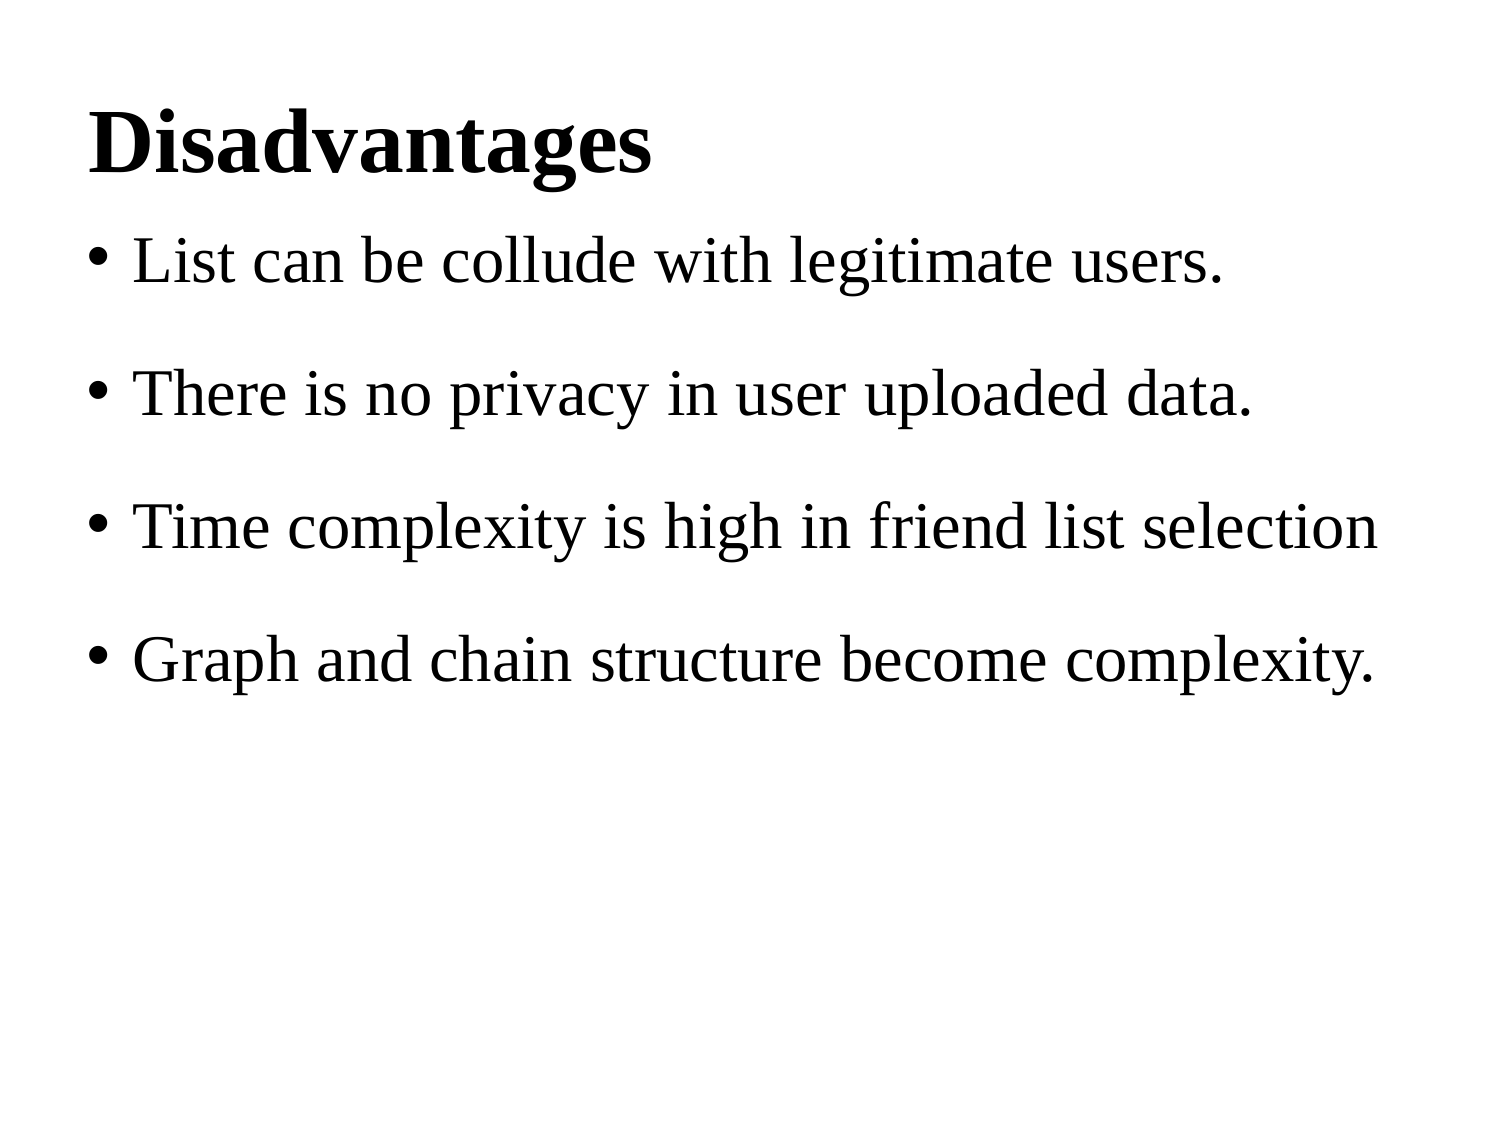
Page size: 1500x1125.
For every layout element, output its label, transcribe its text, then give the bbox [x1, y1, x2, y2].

text_box List can be collude with legitimate users. There is no privacy in user uploaded data. Time complexity is high in friend list selection Graph and chain structure become complexity. [84, 213, 1383, 695]
title Disadvantages [86, 78, 657, 213]
